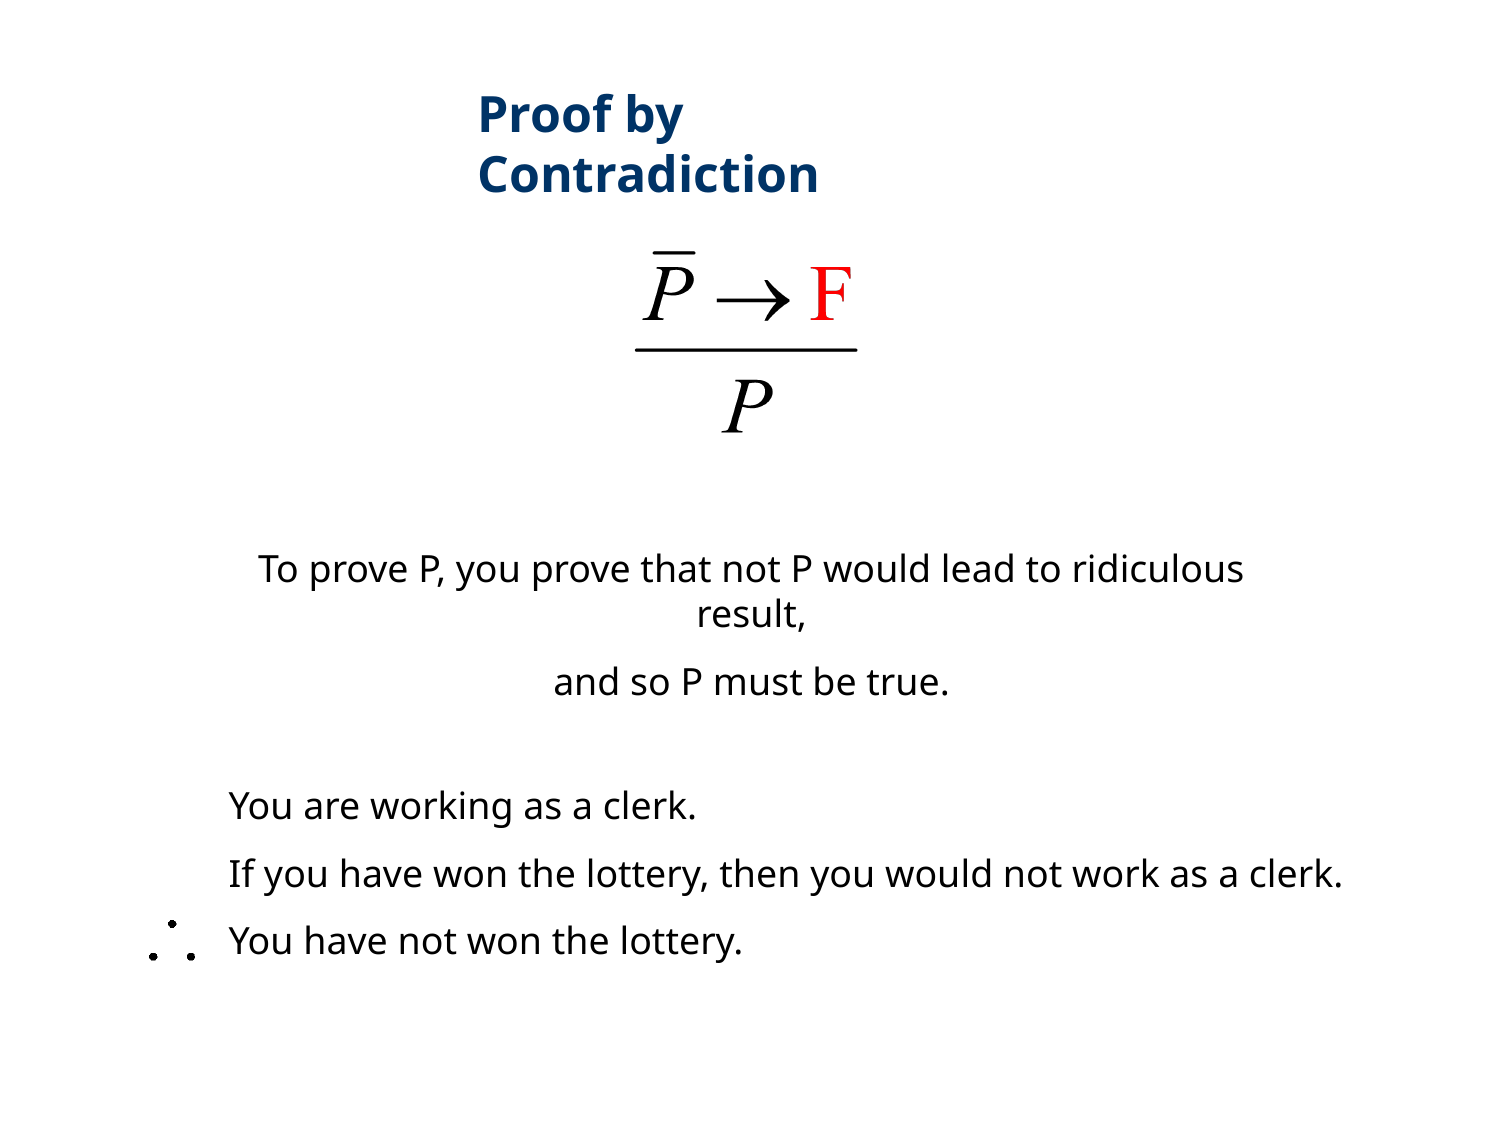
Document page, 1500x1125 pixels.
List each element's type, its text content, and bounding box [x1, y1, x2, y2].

text_box Proof by Contradiction [462, 74, 1041, 210]
picture [623, 237, 876, 450]
picture [145, 919, 197, 963]
text_box You are working as a clerk. If you have won the lottery, then you would not work as a clerk. You have not won the lottery. [213, 774, 1380, 970]
text_box To prove P, you prove that not P would lead to ridiculous result, and so P must be true. [184, 537, 1319, 710]
